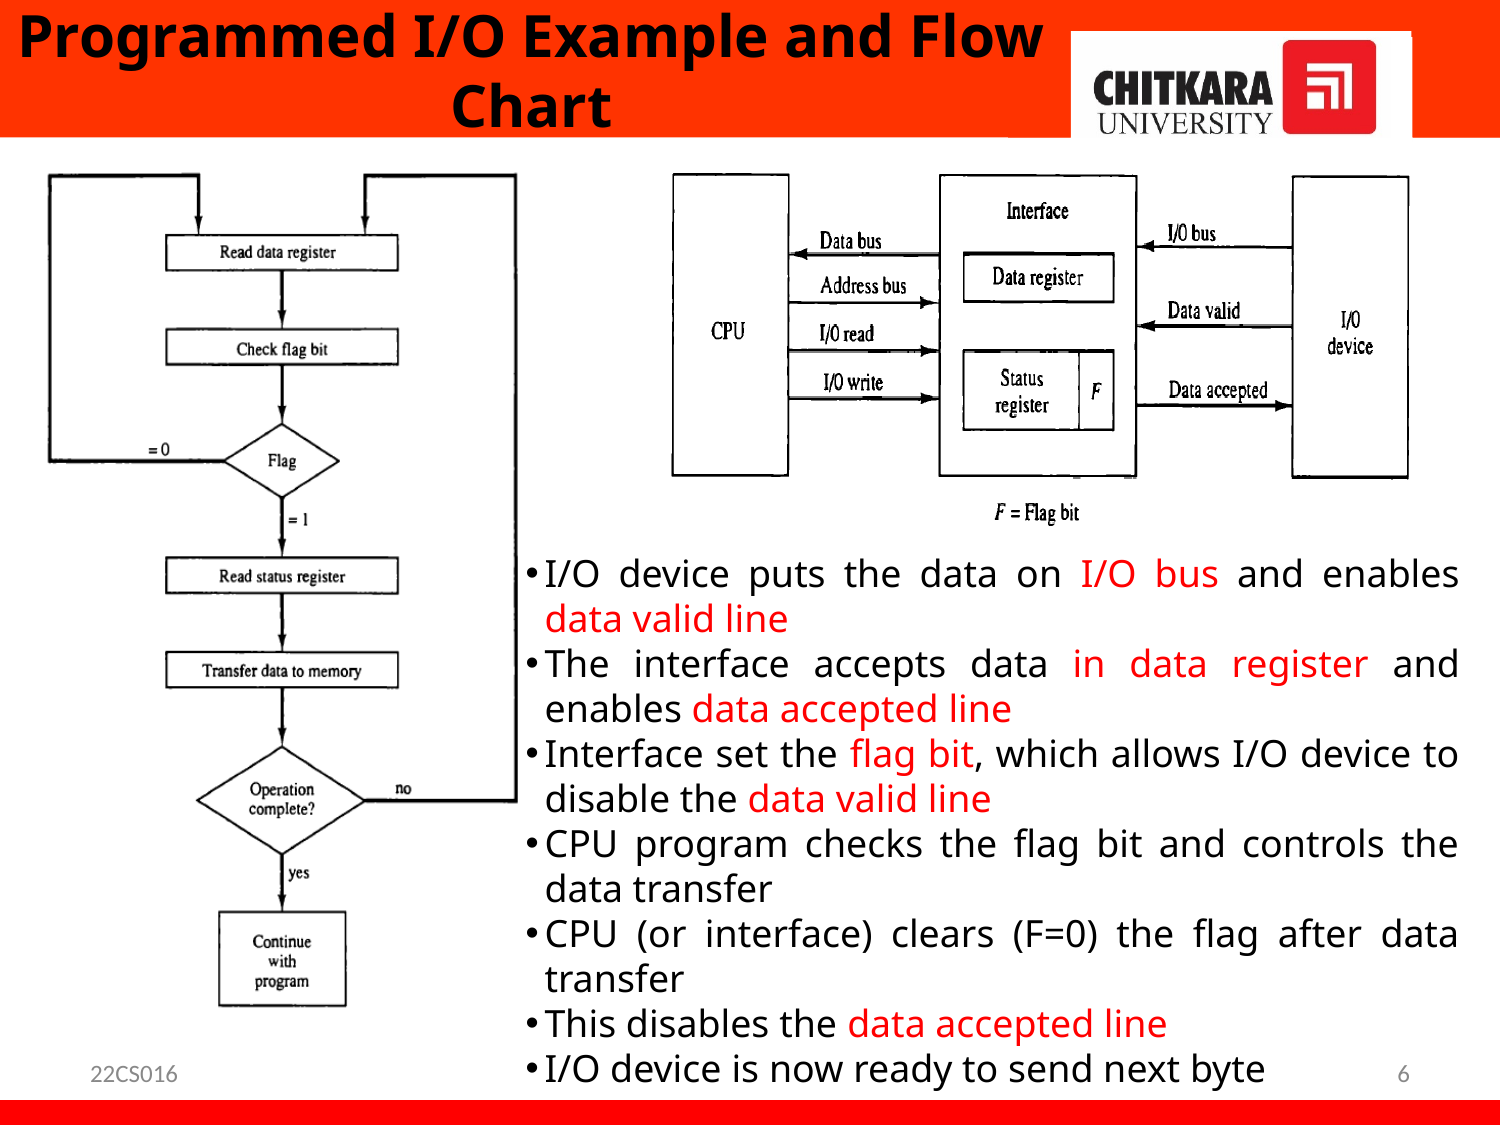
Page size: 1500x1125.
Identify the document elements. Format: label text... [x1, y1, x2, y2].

slide_number 22CS016 [75, 1042, 425, 1103]
title Programmed I/O Example and Flow Chart [0, 0, 1063, 138]
picture [654, 155, 1426, 543]
picture [1074, 37, 1391, 138]
slide_number ‹#› [1074, 1098, 1425, 1103]
text_box I/O device puts the data on I/O bus and enables data valid line The interface accepts data in data register and enables data accepted line Interface set the flag bit, which allows I/O device to disable the data valid line CPU program checks the flag bit and controls the data transfer CPU (or interface) clears (F=0) the flag after data transfer This disables the data accepted line I/O device is now ready to send next byte [509, 542, 1475, 1098]
picture [24, 155, 550, 1025]
